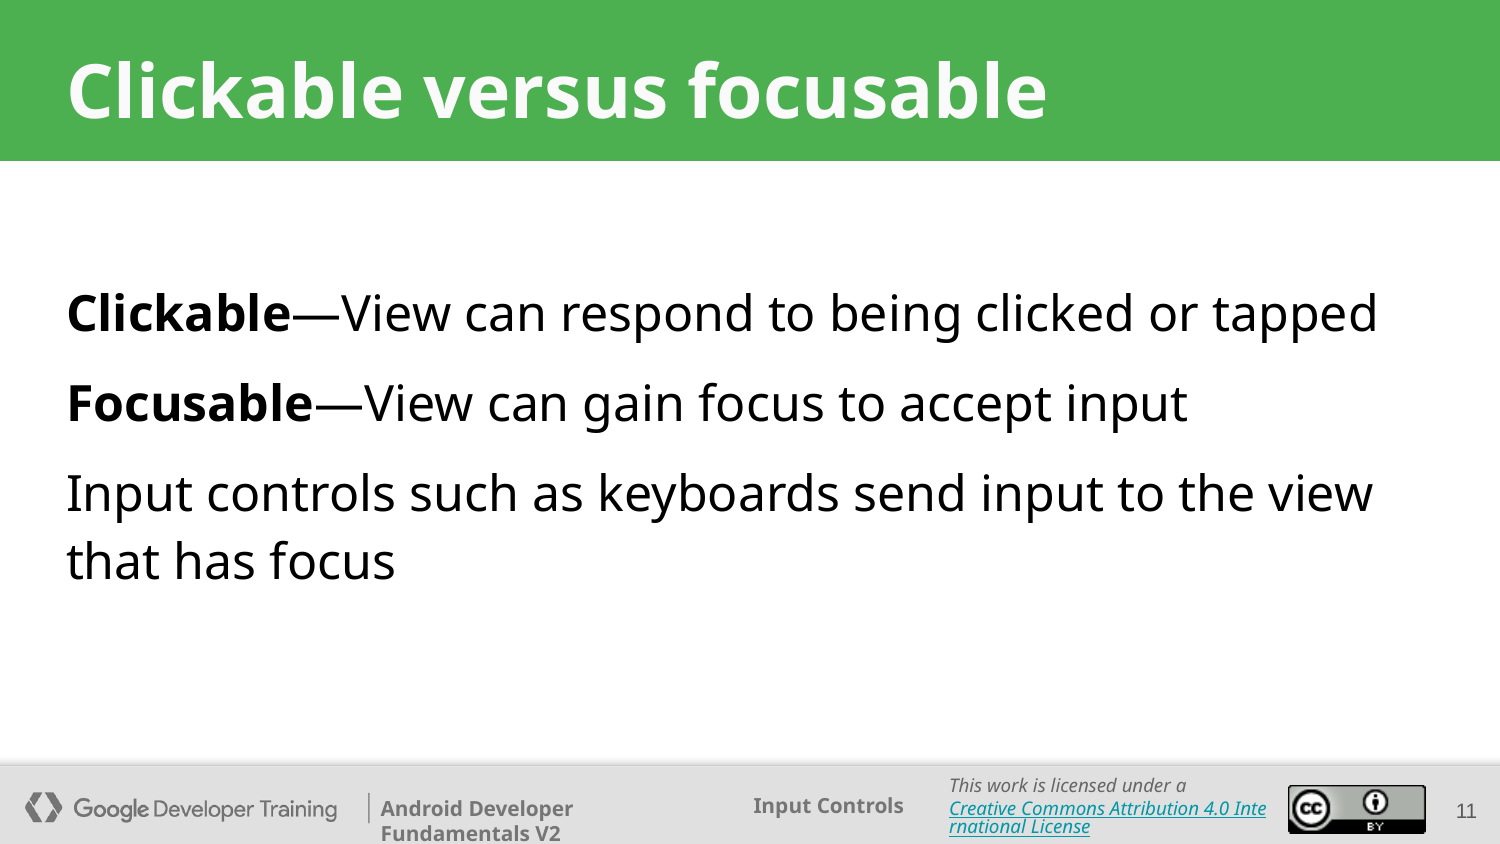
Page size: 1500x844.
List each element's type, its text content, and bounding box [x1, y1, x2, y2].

picture [0, 161, 1500, 844]
title Clickable versus focusable [51, 28, 1449, 122]
slide_number ‹#› [1402, 777, 1493, 842]
list Clickable—View can respond to being clicked or tapped Focusable—View can gain focus to accept input Input controls such as keyboards send input to the view that has focus [51, 176, 1449, 737]
